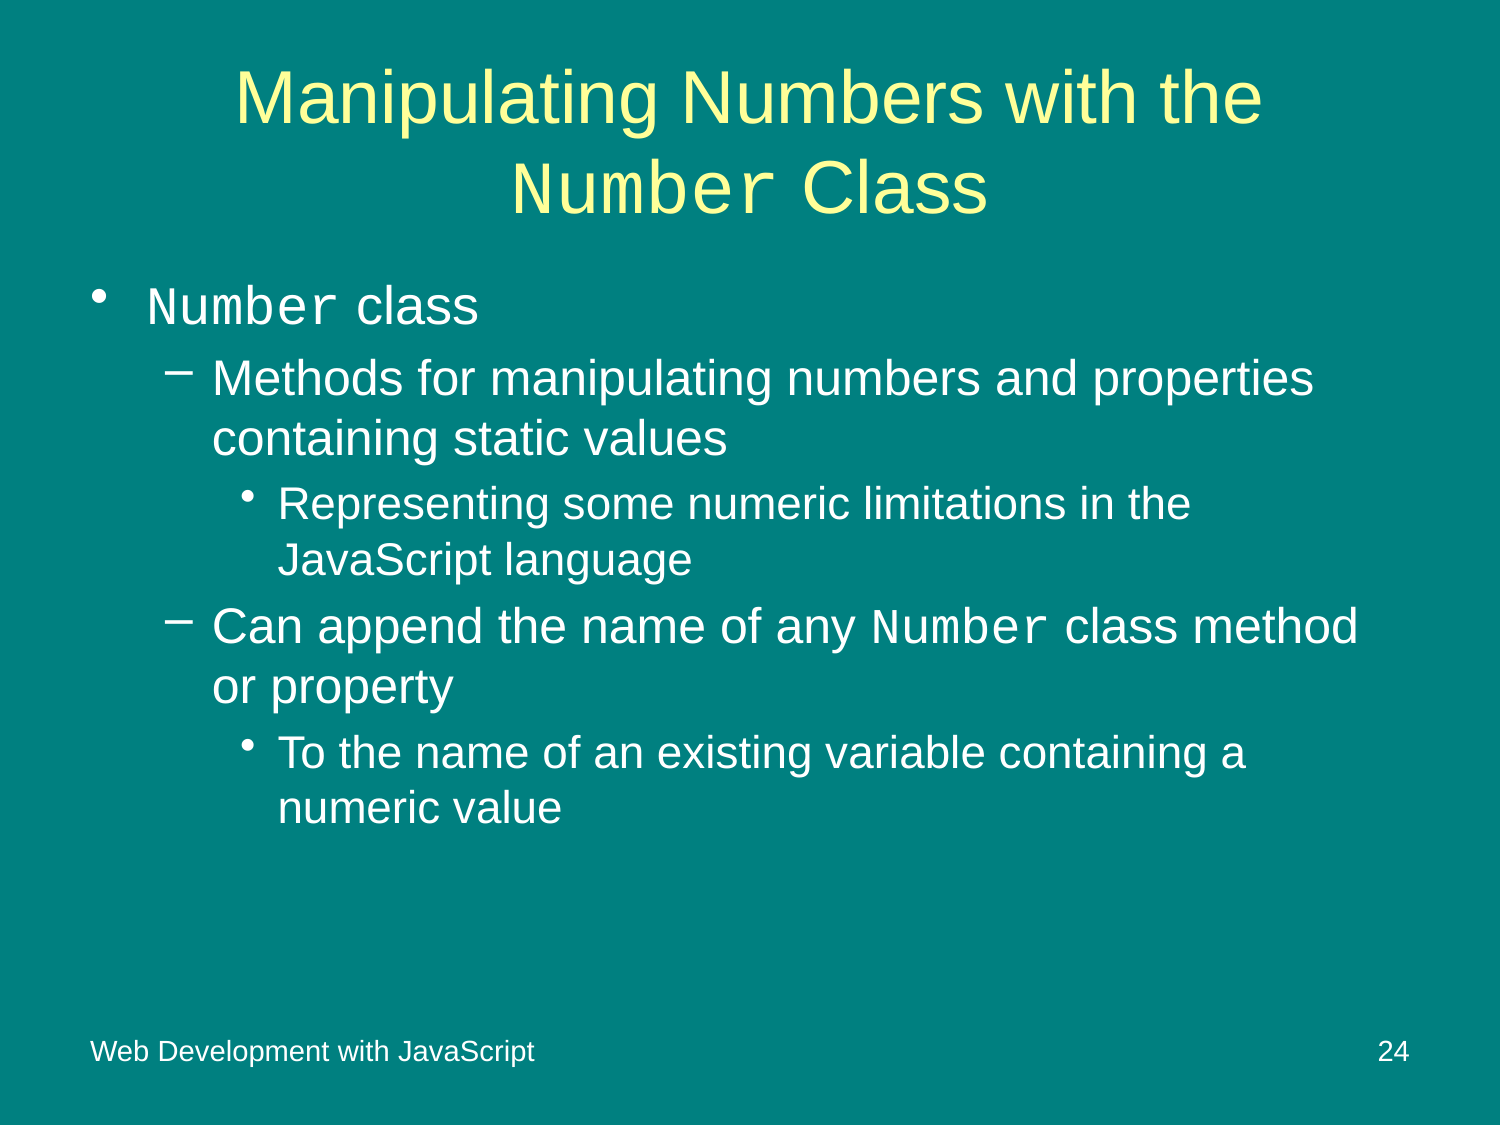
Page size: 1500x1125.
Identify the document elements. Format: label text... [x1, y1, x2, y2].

slide_number 24 [1074, 1024, 1426, 1103]
title Manipulating Numbers with the Number Class [75, 45, 1425, 233]
footer Web Development with JavaScript [74, 1024, 988, 1103]
list Number class Methods for manipulating numbers and properties containing static values Representing some numeric limitations in the JavaScript language Can append the name of any Number class method or property To the name of an existing variable containing a numeric value [75, 262, 1425, 1005]
